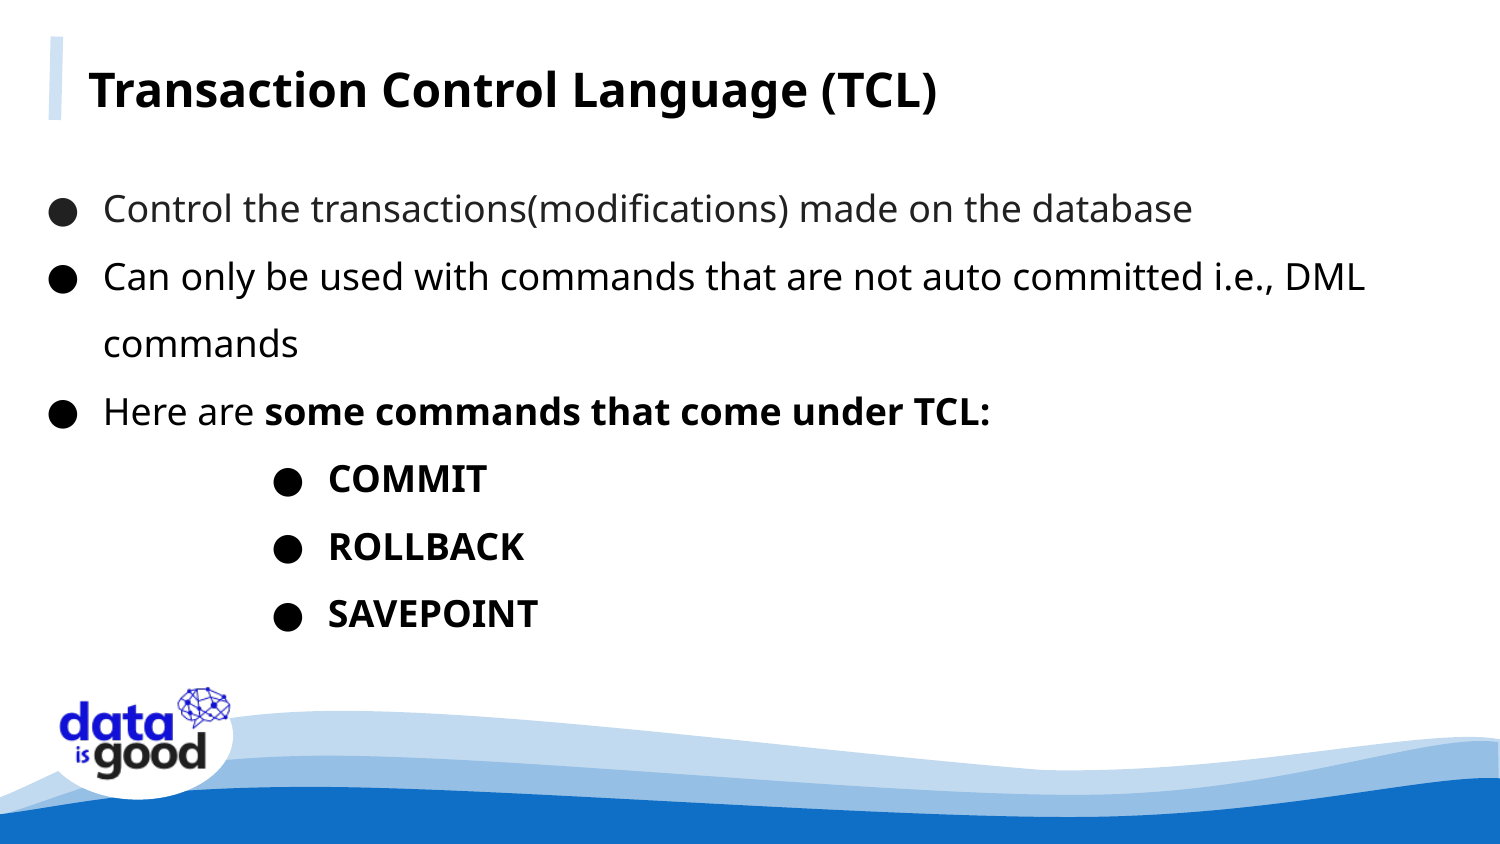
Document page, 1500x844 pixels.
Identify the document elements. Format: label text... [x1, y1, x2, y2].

text_box Transaction Control Language (TCL) [73, 35, 1196, 121]
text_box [54, 36, 58, 121]
text_box Control the transactions(modifications) made on the database Can only be used with commands that are not auto committed i.e., DML commands Here are some commands that come under TCL: COMMIT ROLLBACK SAVEPOINT [22, 157, 1434, 657]
picture [58, 685, 231, 804]
